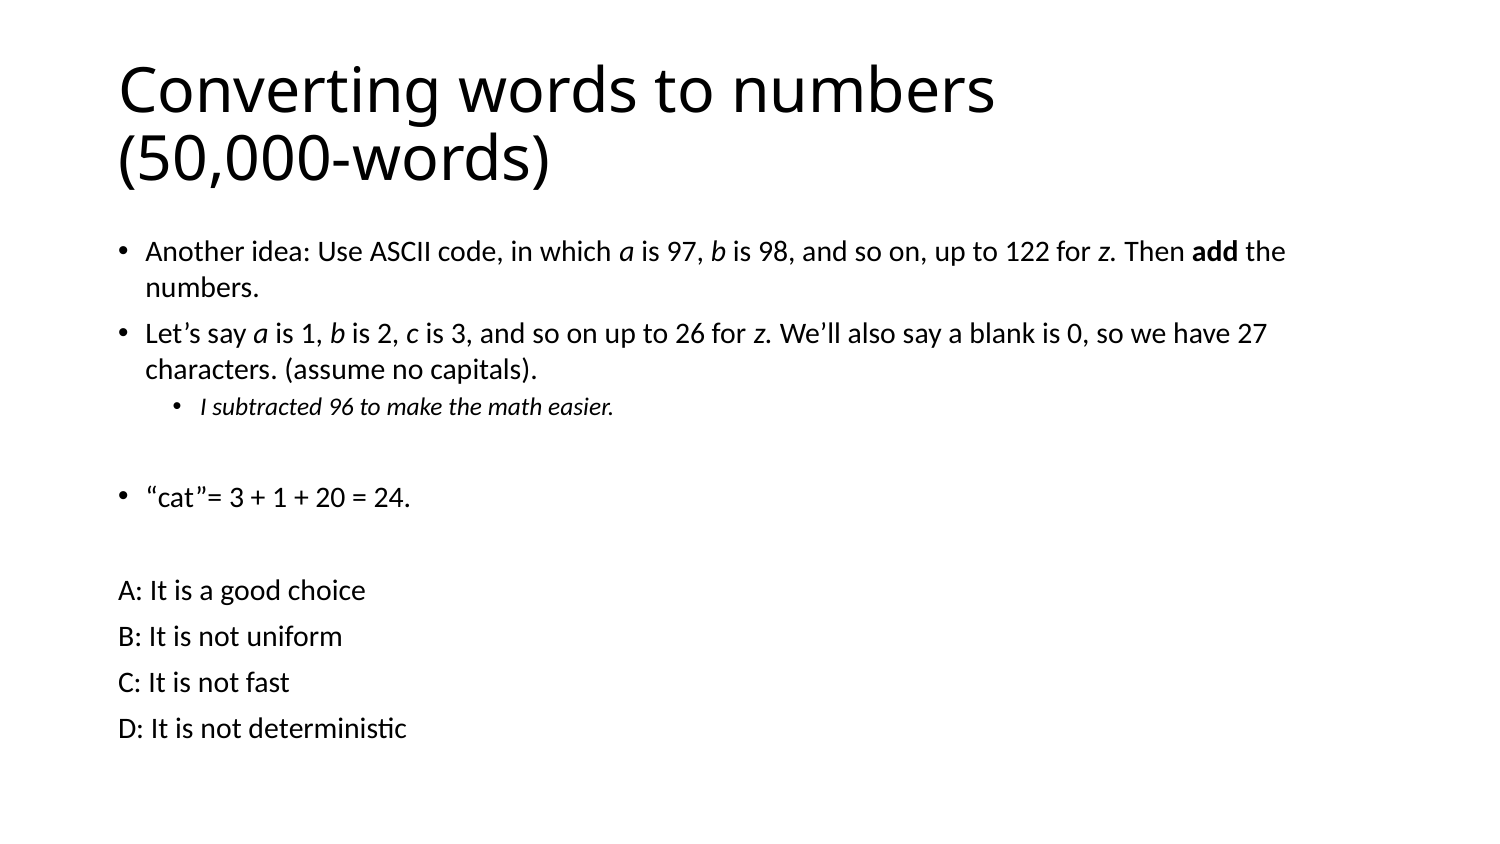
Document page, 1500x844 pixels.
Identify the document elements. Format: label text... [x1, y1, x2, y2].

list Another idea: Use ASCII code, in which a is 97, b is 98, and so on, up to 122 for z. Then add the numbers. Let’s say a is 1, b is 2, c is 3, and so on up to 26 for z. We’ll also say a blank is 0, so we have 27 characters. (assume no capitals). I subtracted 96 to make the math easier. “cat”= 3 + 1 + 20 = 24. A: It is a good choice B: It is not uniform C: It is not fast D: It is not deterministic [103, 224, 1397, 760]
title Converting words to numbers (50,000-words) [103, 44, 1397, 208]
